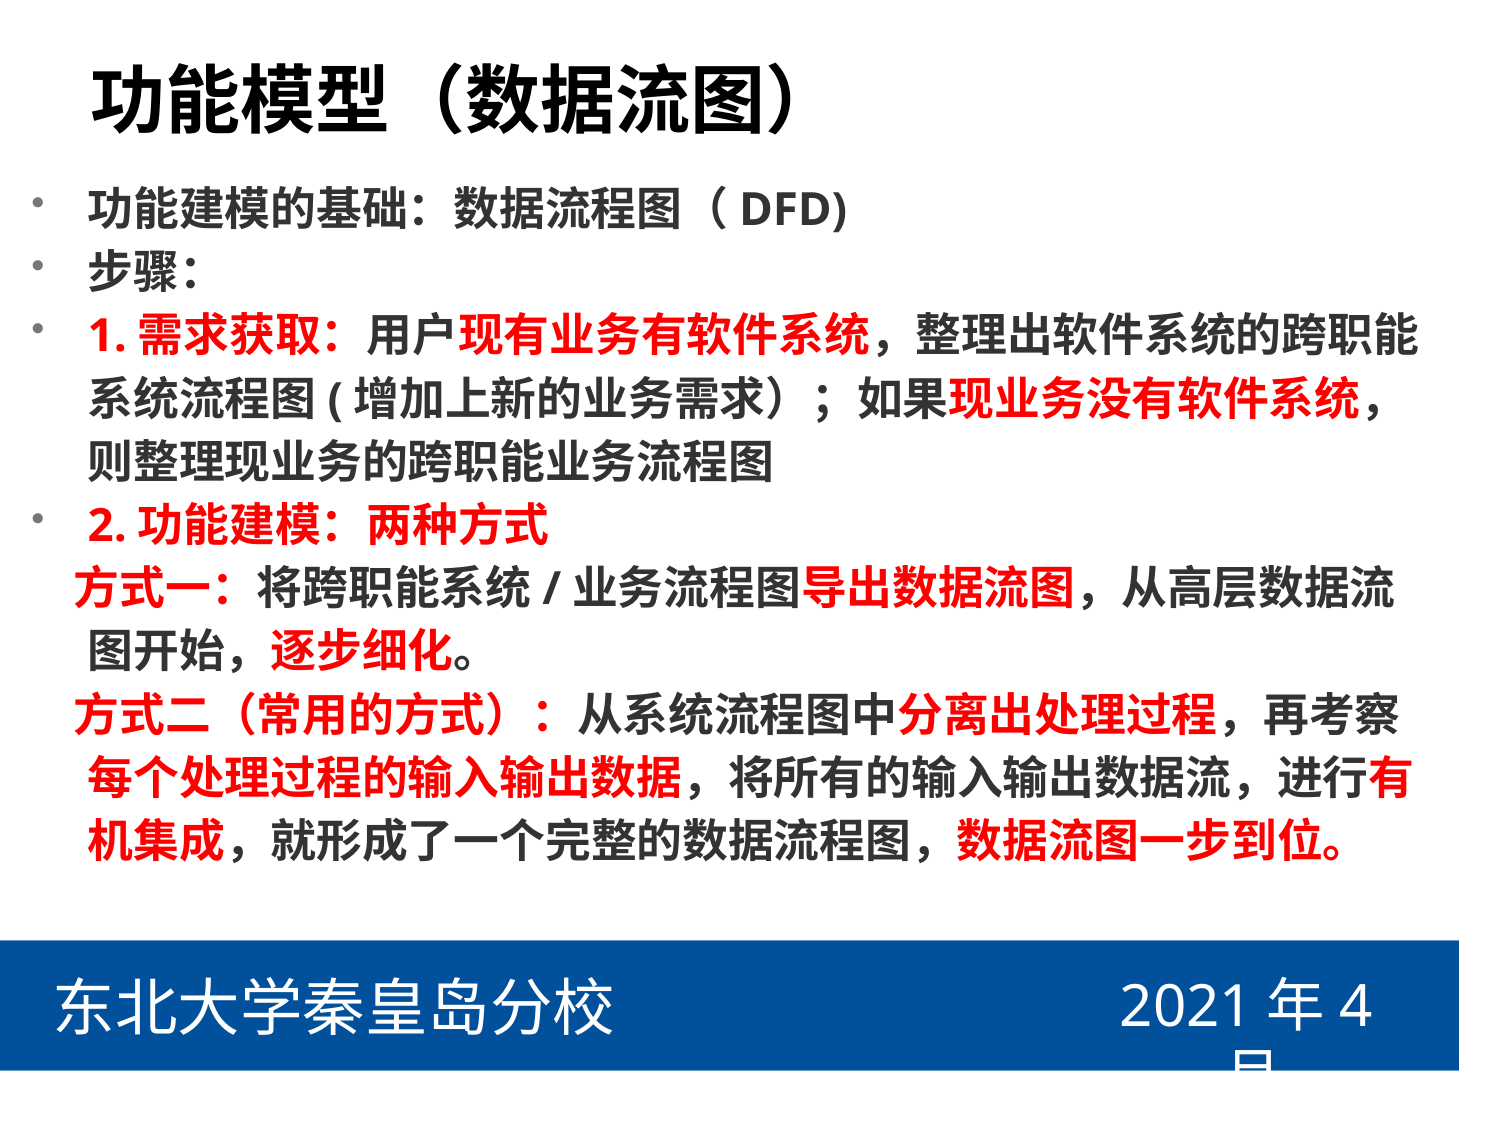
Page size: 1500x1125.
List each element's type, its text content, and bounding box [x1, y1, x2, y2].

list 功能建模的基础：数据流程图（DFD) 步骤： 1.需求获取：用户现有业务有软件系统，整理出软件系统的跨职能系统流程图(增加上新的业务需求）；如果现业务没有软件系统，则整理现业务的跨职能业务流程图 2.功能建模：两种方式 方式一：将跨职能系统/业务流程图导出数据流图，从高层数据流图开始，逐步细化。 方式二（常用的方式）：从系统流程图中分离出处理过程，再考察每个处理过程的输入输出数据，将所有的输入输出数据流，进行有机集成，就形成了一个完整的数据流程图，数据流图一步到位。 [16, 163, 1442, 926]
title 功能模型（数据流图） [74, 44, 1360, 153]
